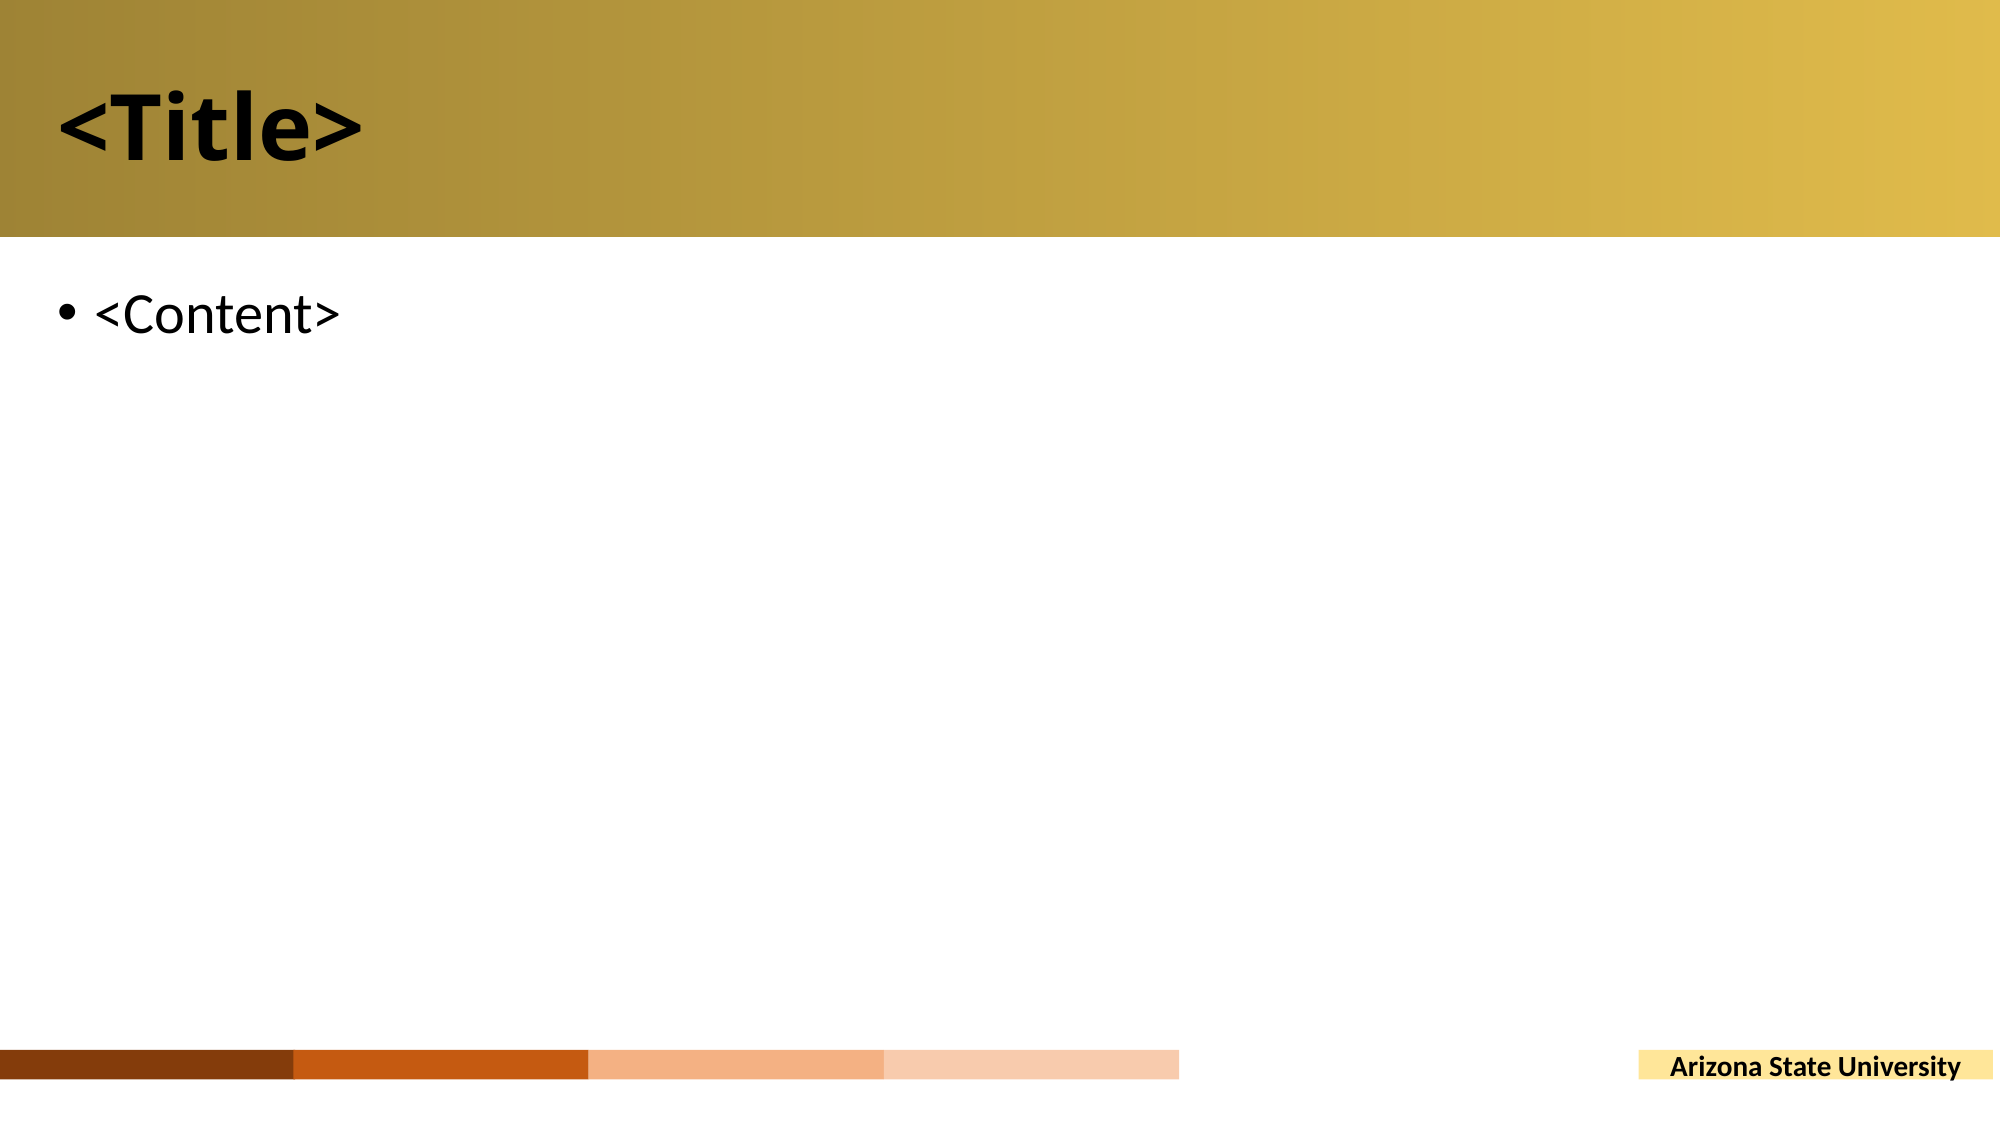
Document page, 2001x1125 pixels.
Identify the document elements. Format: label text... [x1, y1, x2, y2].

text_box [0, 1049, 292, 1080]
text_box [1072, 1049, 1343, 1081]
title <Title> [42, 22, 1972, 240]
text_box [588, 1049, 883, 1080]
text_box Arizona State University [1638, 1049, 1994, 1080]
text_box [292, 1049, 588, 1080]
text_box <Content> [42, 275, 1972, 1014]
text_box [0, 0, 2000, 238]
text_box [883, 1049, 1072, 1080]
